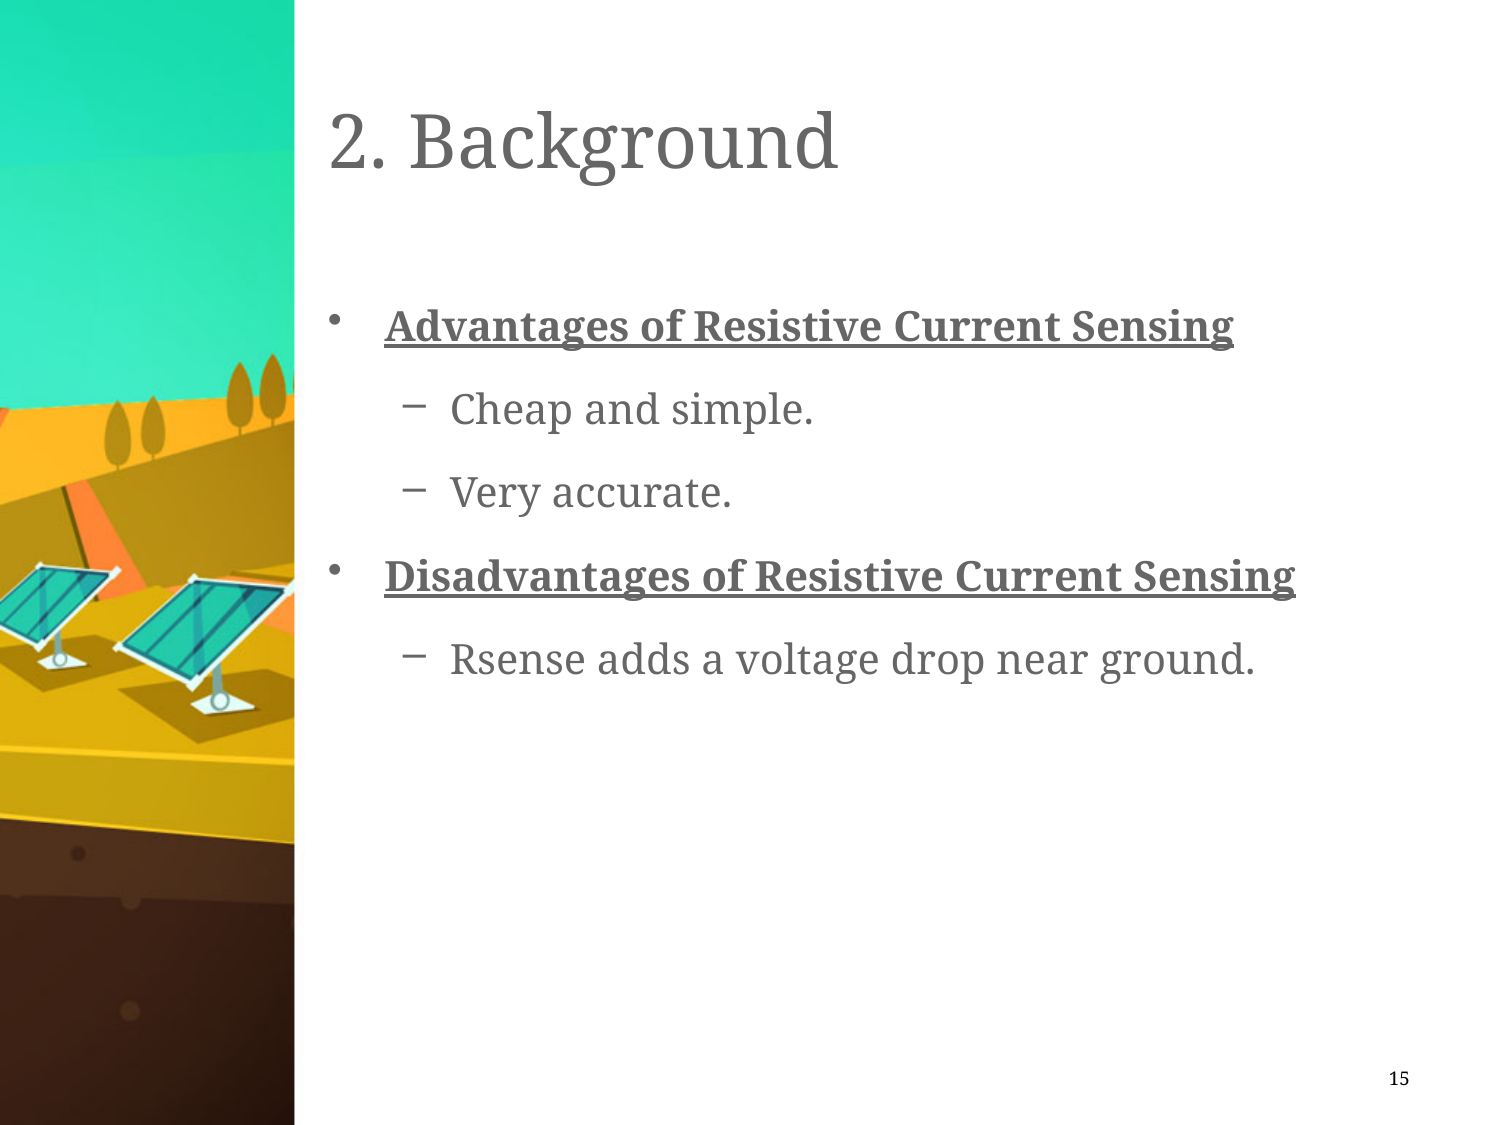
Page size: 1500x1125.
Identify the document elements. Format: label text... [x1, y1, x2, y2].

title 2. Background [312, 45, 1424, 233]
list Advantages of Resistive Current Sensing Cheap and simple. Very accurate. Disadvantages of Resistive Current Sensing Rsense adds a voltage drop near ground. [312, 267, 1425, 1010]
slide_number 15 [1074, 1058, 1425, 1103]
picture [0, 0, 1500, 1125]
